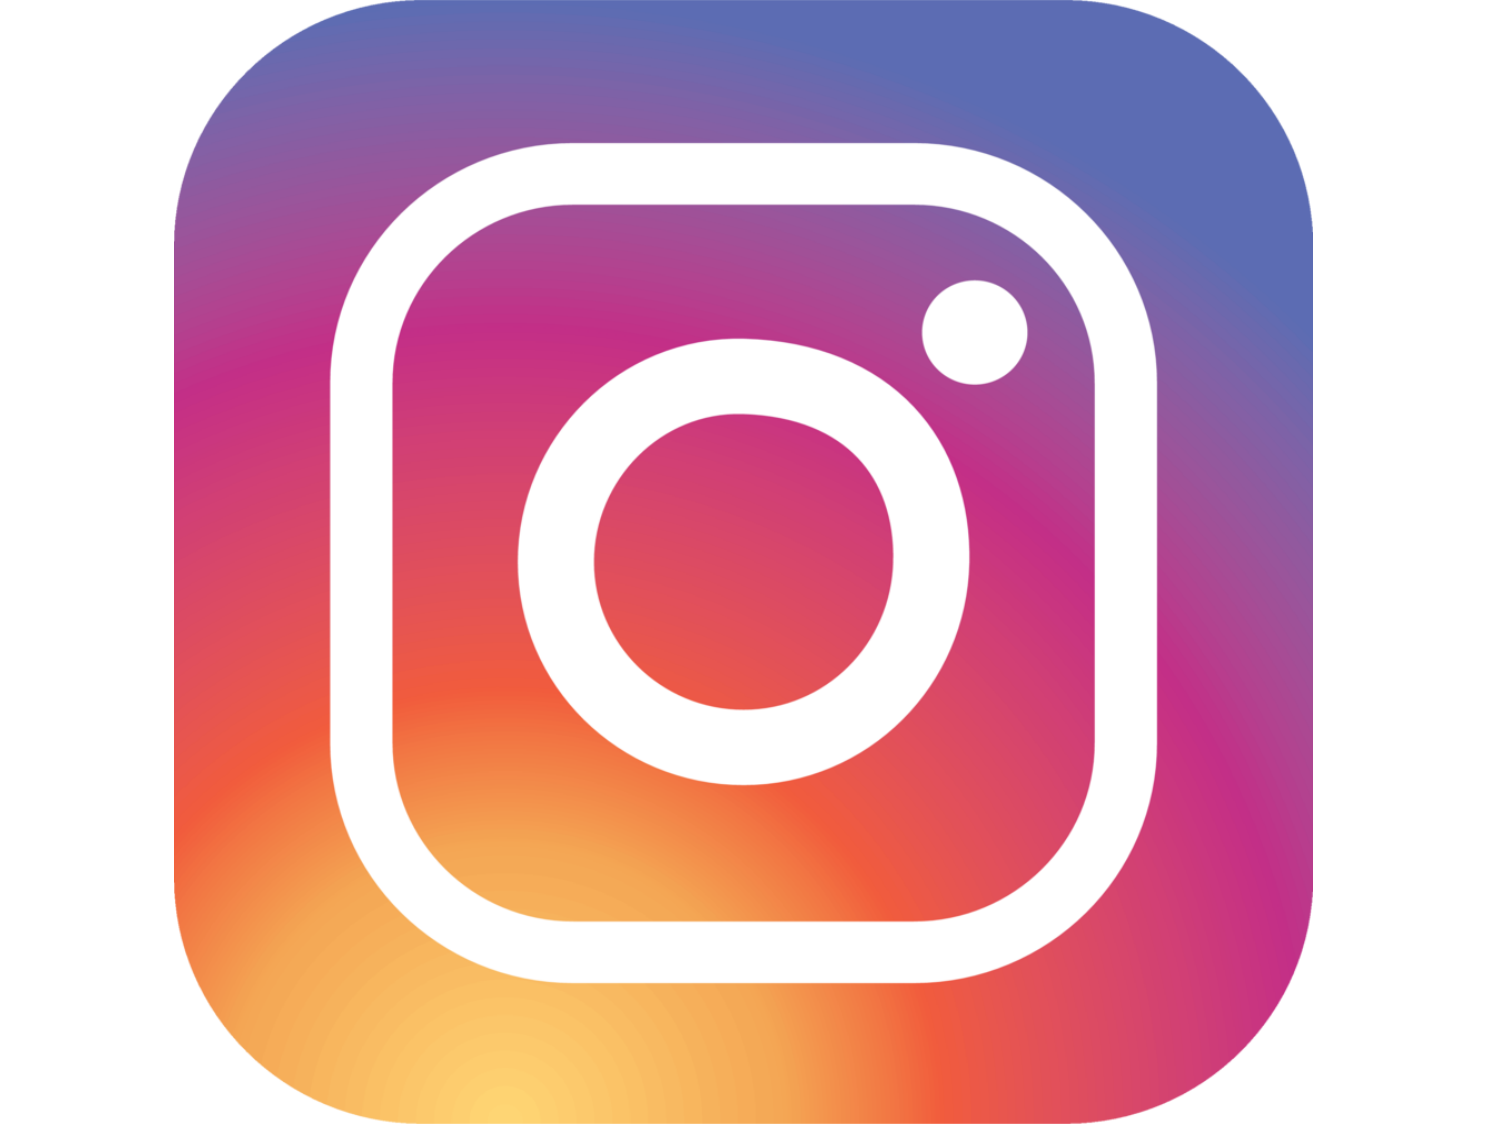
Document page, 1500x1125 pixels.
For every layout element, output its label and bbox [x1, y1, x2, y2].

picture [174, 0, 1313, 1125]
